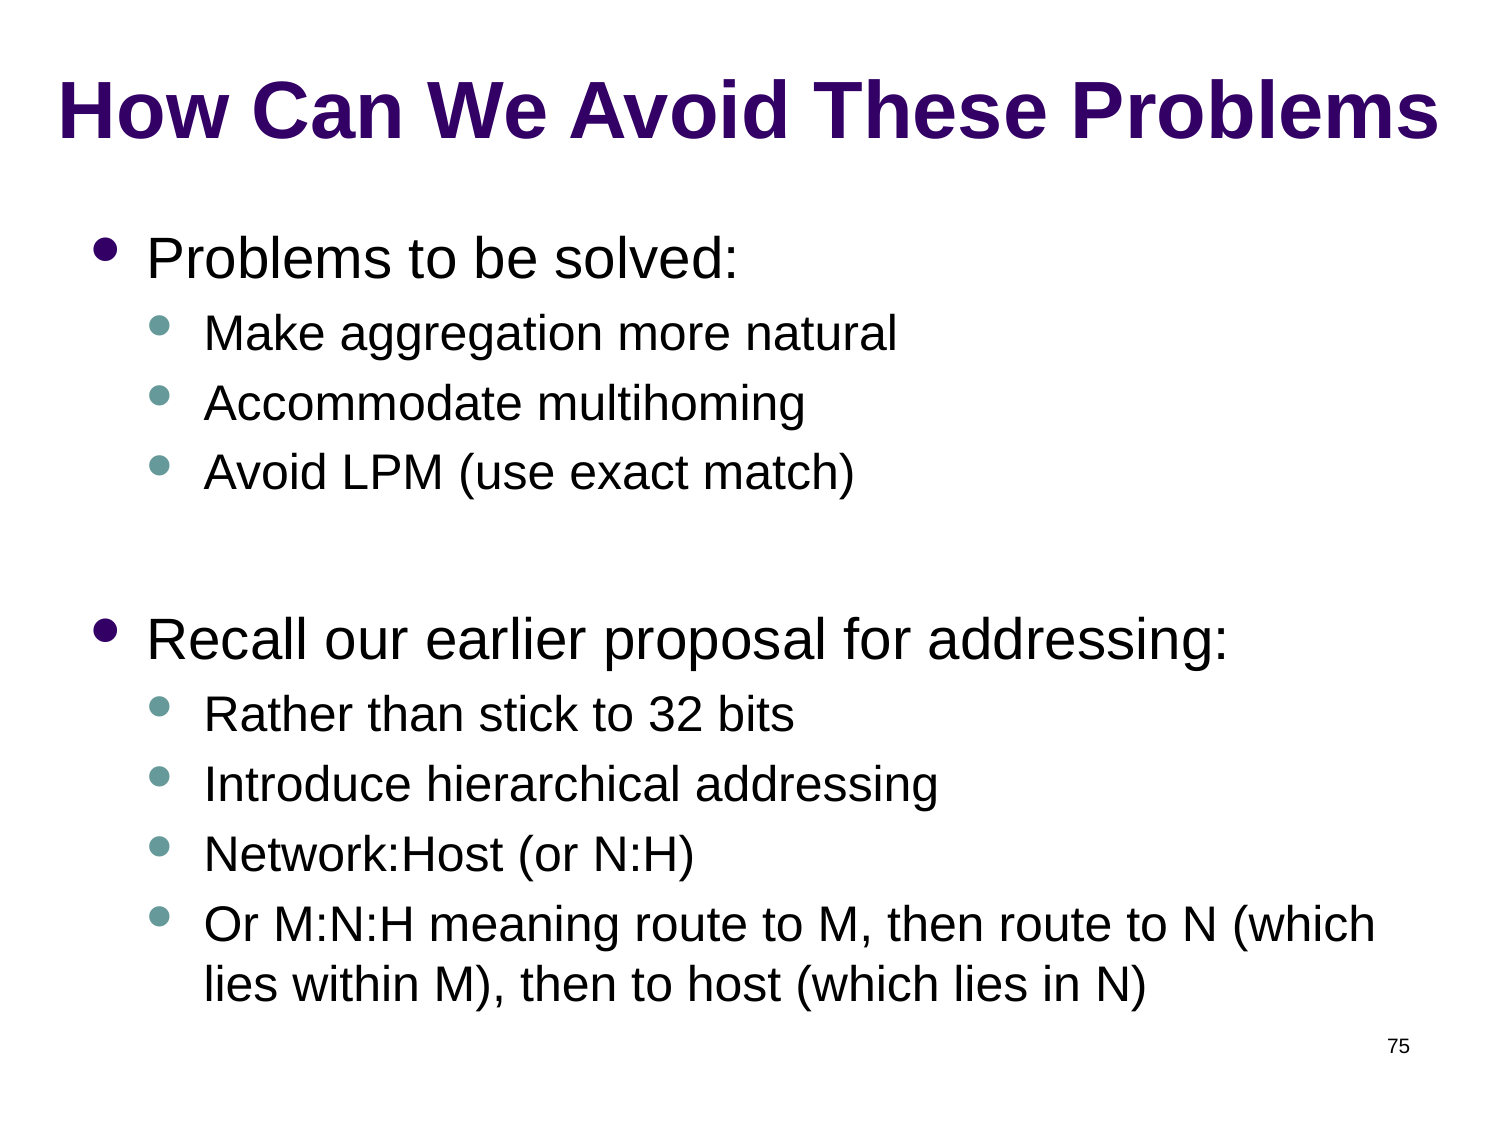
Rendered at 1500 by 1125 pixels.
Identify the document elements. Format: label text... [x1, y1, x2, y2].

list Problems to be solved: Make aggregation more natural Accommodate multihoming Avoid LPM (use exact match) Recall our earlier proposal for addressing: Rather than stick to 32 bits Introduce hierarchical addressing Network:Host (or N:H) Or M:N:H meaning route to M, then route to N (which lies within M), then to host (which lies in N) [75, 212, 1475, 1006]
title How Can We Avoid These Problems [0, 20, 1500, 163]
slide_number 75 [1074, 1024, 1426, 1101]
